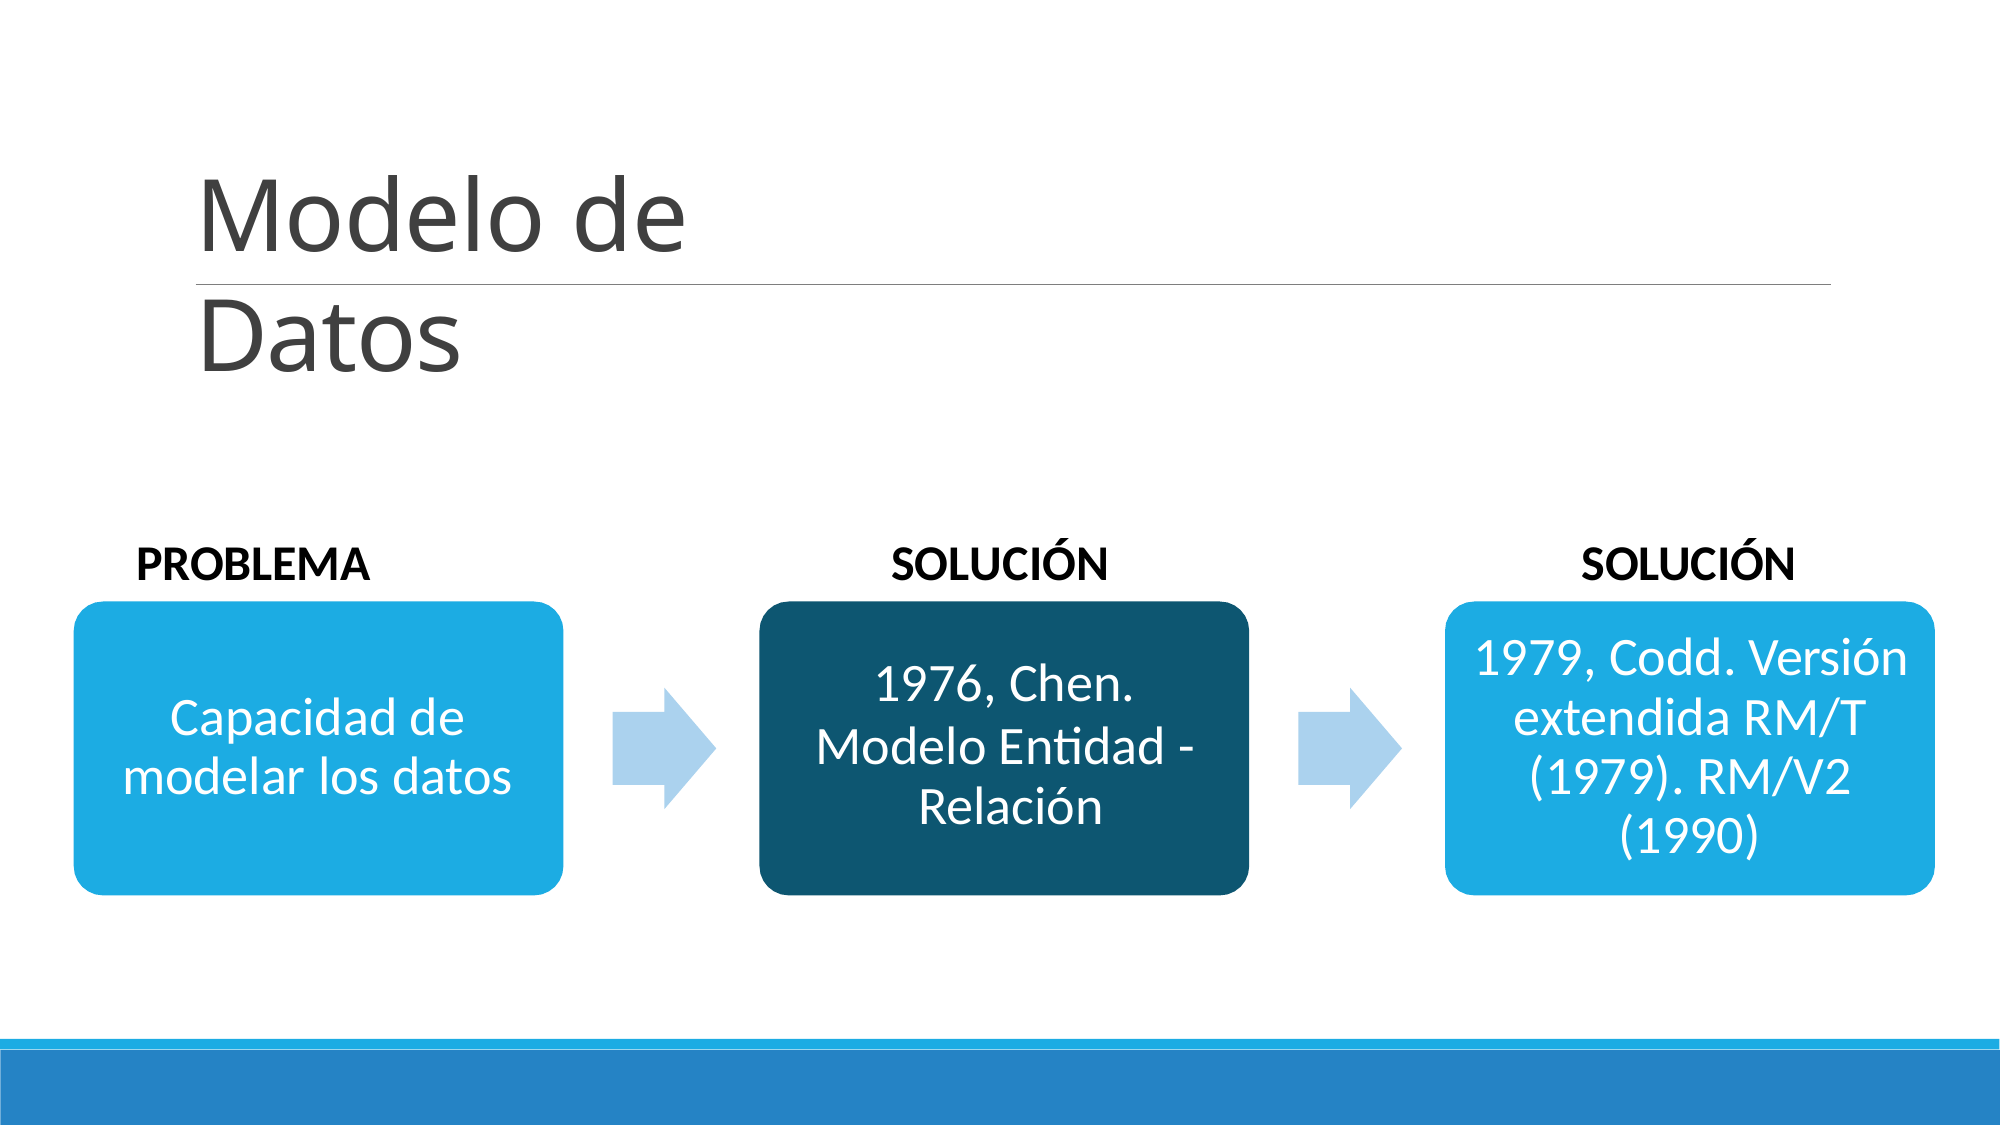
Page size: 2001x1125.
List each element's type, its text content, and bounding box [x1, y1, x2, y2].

text_box [73, 601, 564, 896]
text_box PROBLEMA [134, 528, 374, 591]
text_box SOLUCIÓN 1979, Codd. Versión extendida RM/T (1979). RM/V2 (1990) [1467, 501, 1912, 864]
text_box Capacidad de modelar los datos [120, 677, 517, 806]
text_box [1445, 602, 1935, 896]
text_box [612, 687, 717, 810]
text_box 1976, Chen. Modelo Entidad - Relación [812, 647, 1197, 836]
title Modelo de Datos [192, 149, 872, 392]
text_box [759, 601, 1250, 896]
text_box [1298, 687, 1403, 810]
text_box SOLUCIÓN [889, 528, 1110, 591]
